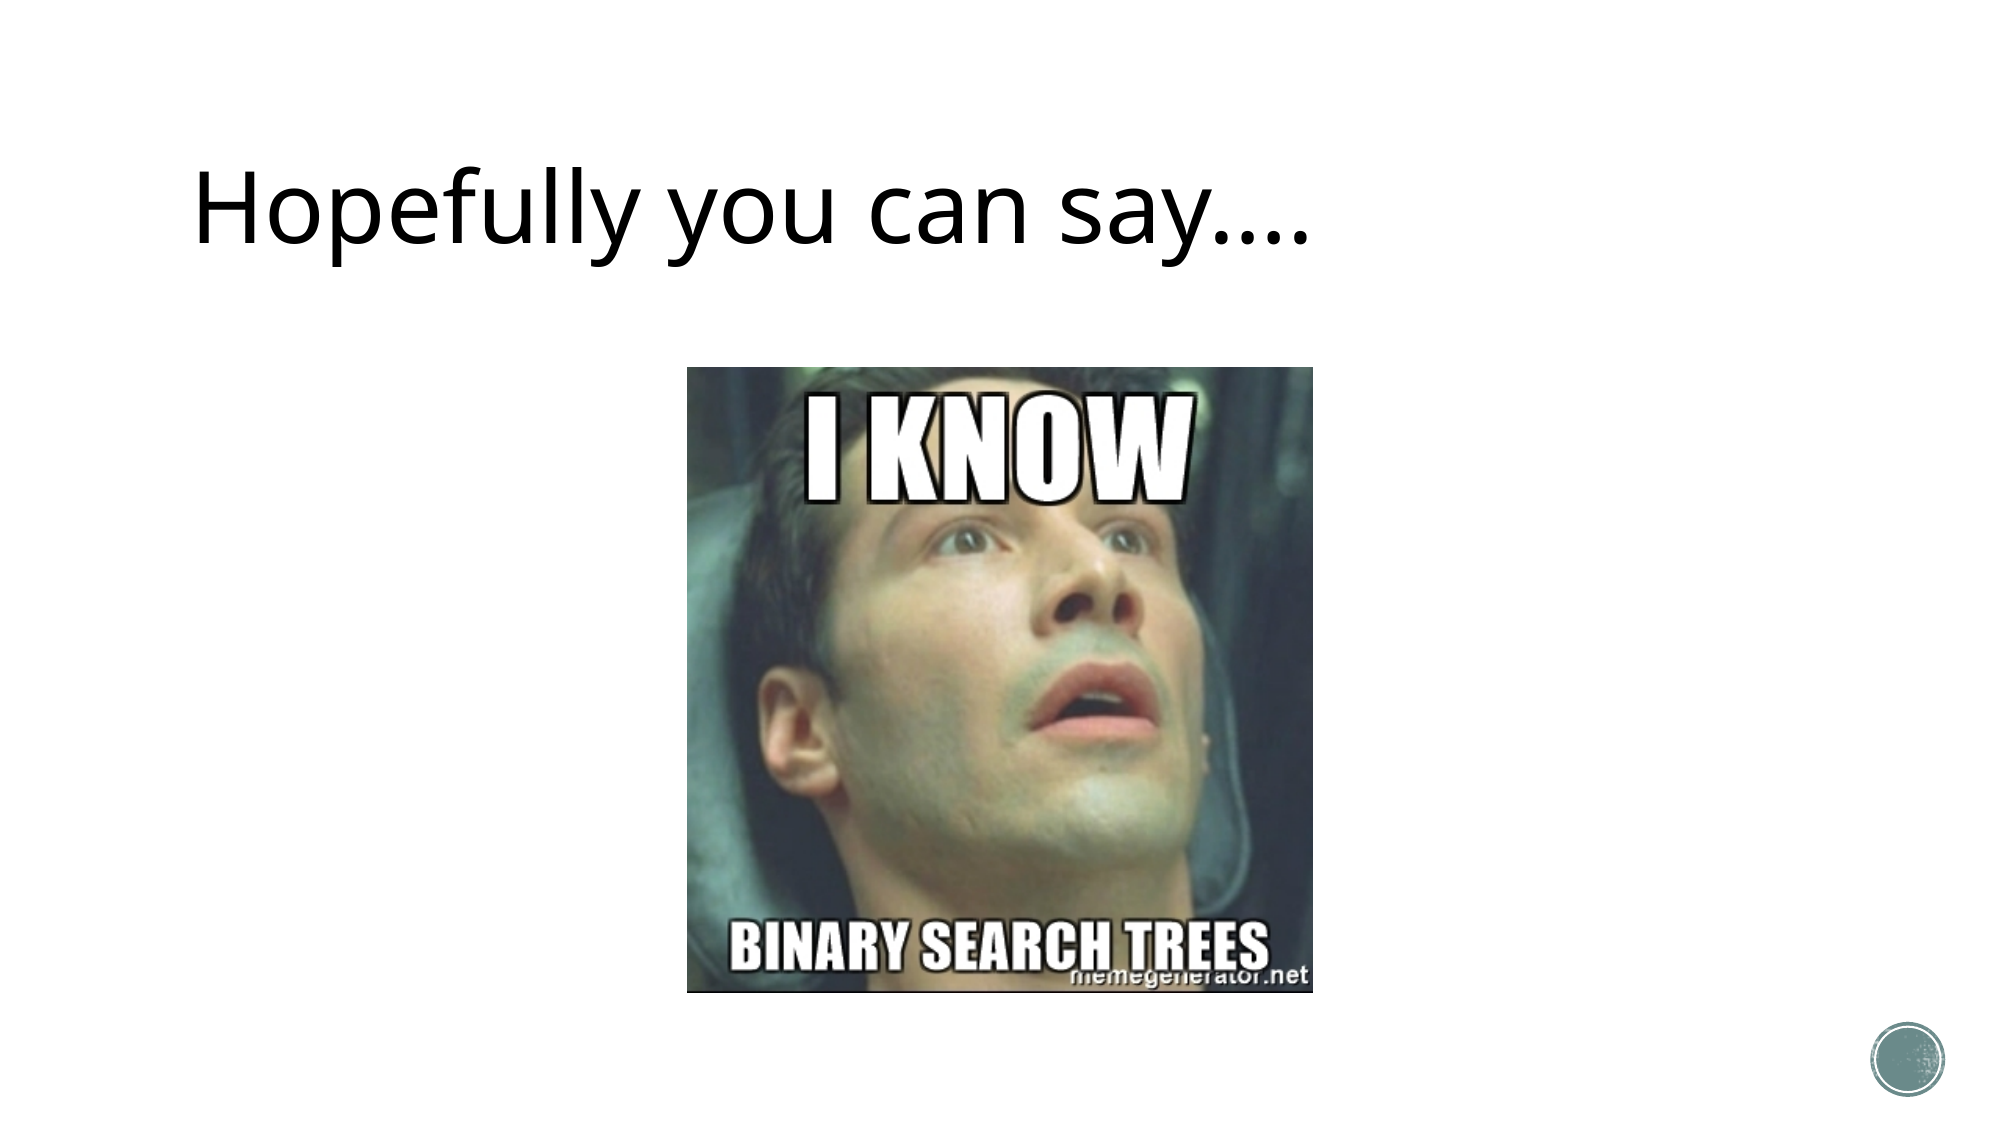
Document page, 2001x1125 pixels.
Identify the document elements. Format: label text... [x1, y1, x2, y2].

title Hopefully you can say…. [175, 79, 1826, 344]
picture [687, 367, 1313, 993]
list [691, 371, 1312, 992]
